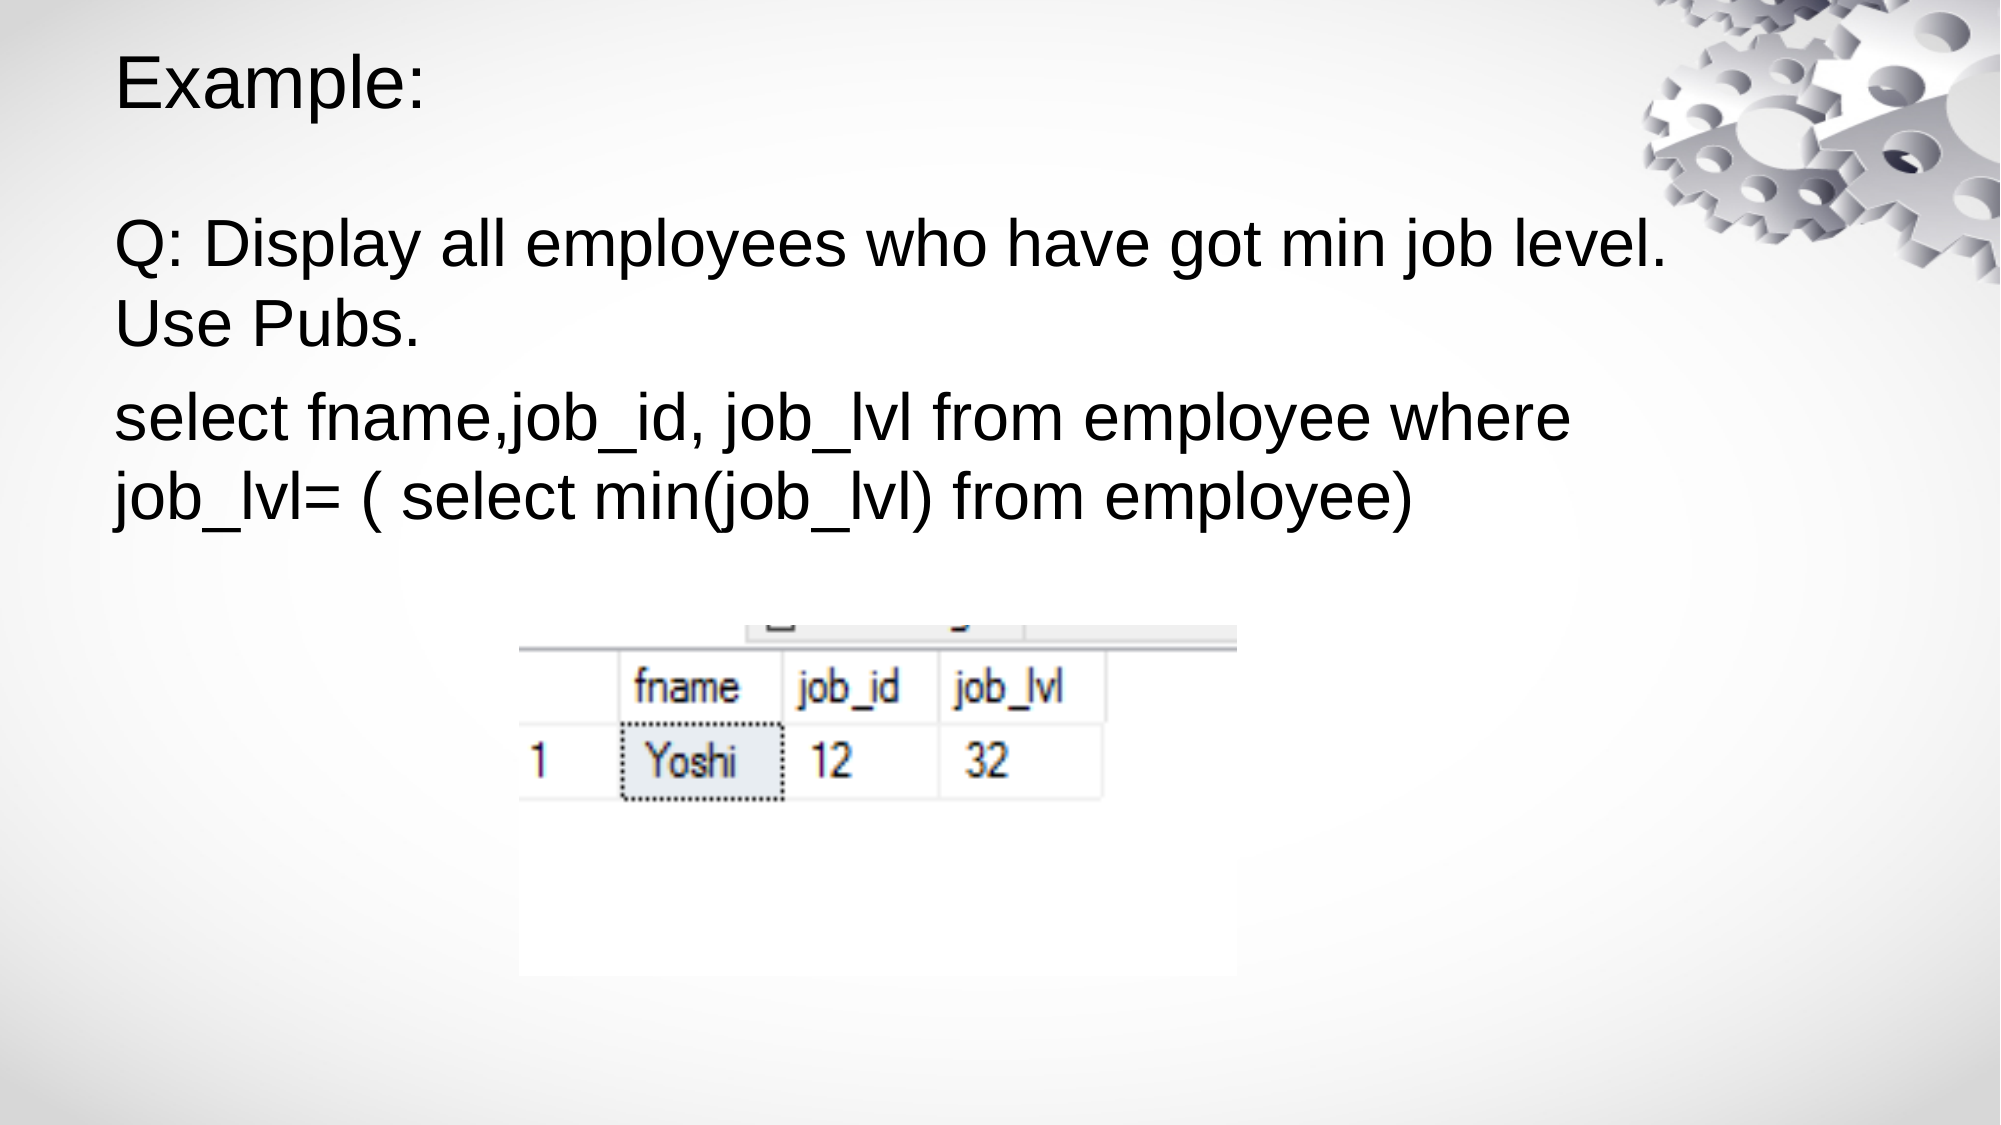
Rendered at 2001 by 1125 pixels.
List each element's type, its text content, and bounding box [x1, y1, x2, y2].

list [519, 625, 1237, 976]
picture [0, 0, 2000, 1125]
list Q: Display all employees who have got min job level. Use Pubs. select fname,job_id, job_lvl from employee where job_lvl= ( select min(job_lvl) from employee) [99, 192, 1775, 1006]
title Example: [99, 30, 1901, 127]
